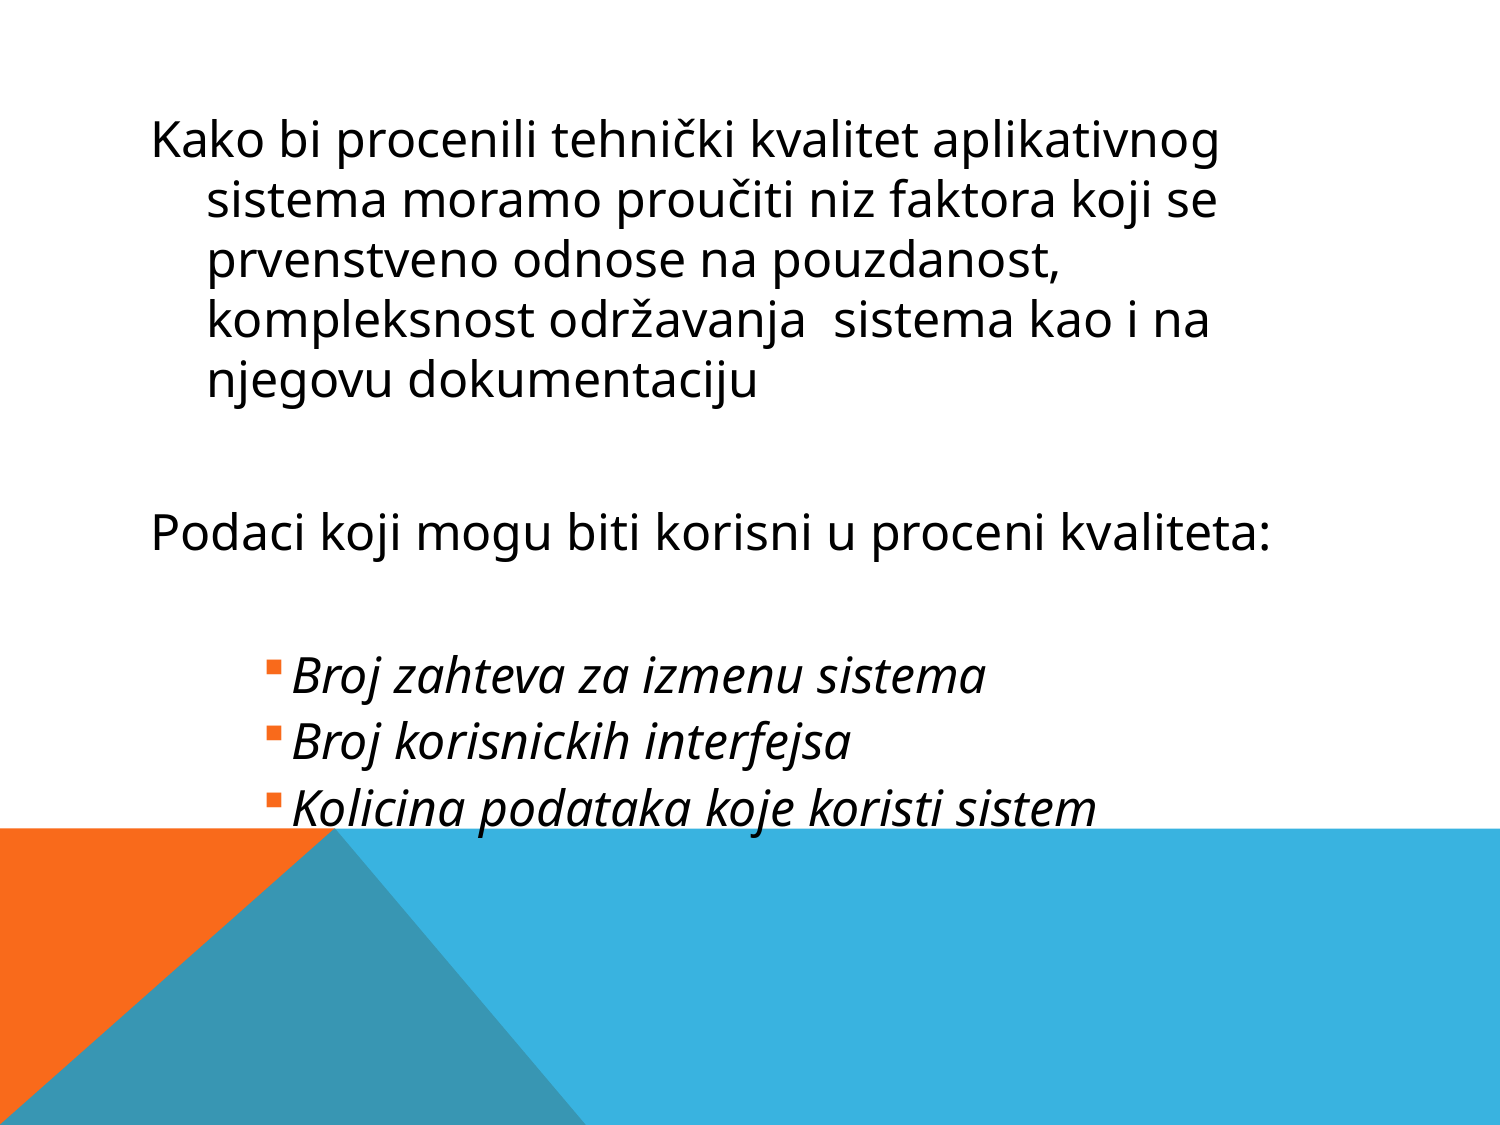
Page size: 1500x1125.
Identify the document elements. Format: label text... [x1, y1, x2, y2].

list Kako bi procenili tehnički kvalitet aplikativnog sistema moramo proučiti niz faktora koji se prvenstveno odnose na pouzdanost, kompleksnost održavanja sistema kao i na njegovu dokumentaciju Podaci koji mogu biti korisni u proceni kvaliteta: Broj zahteva za izmenu sistema Broj korisnickih interfejsa Kolicina podataka koje koristi sistem [135, 99, 1369, 850]
